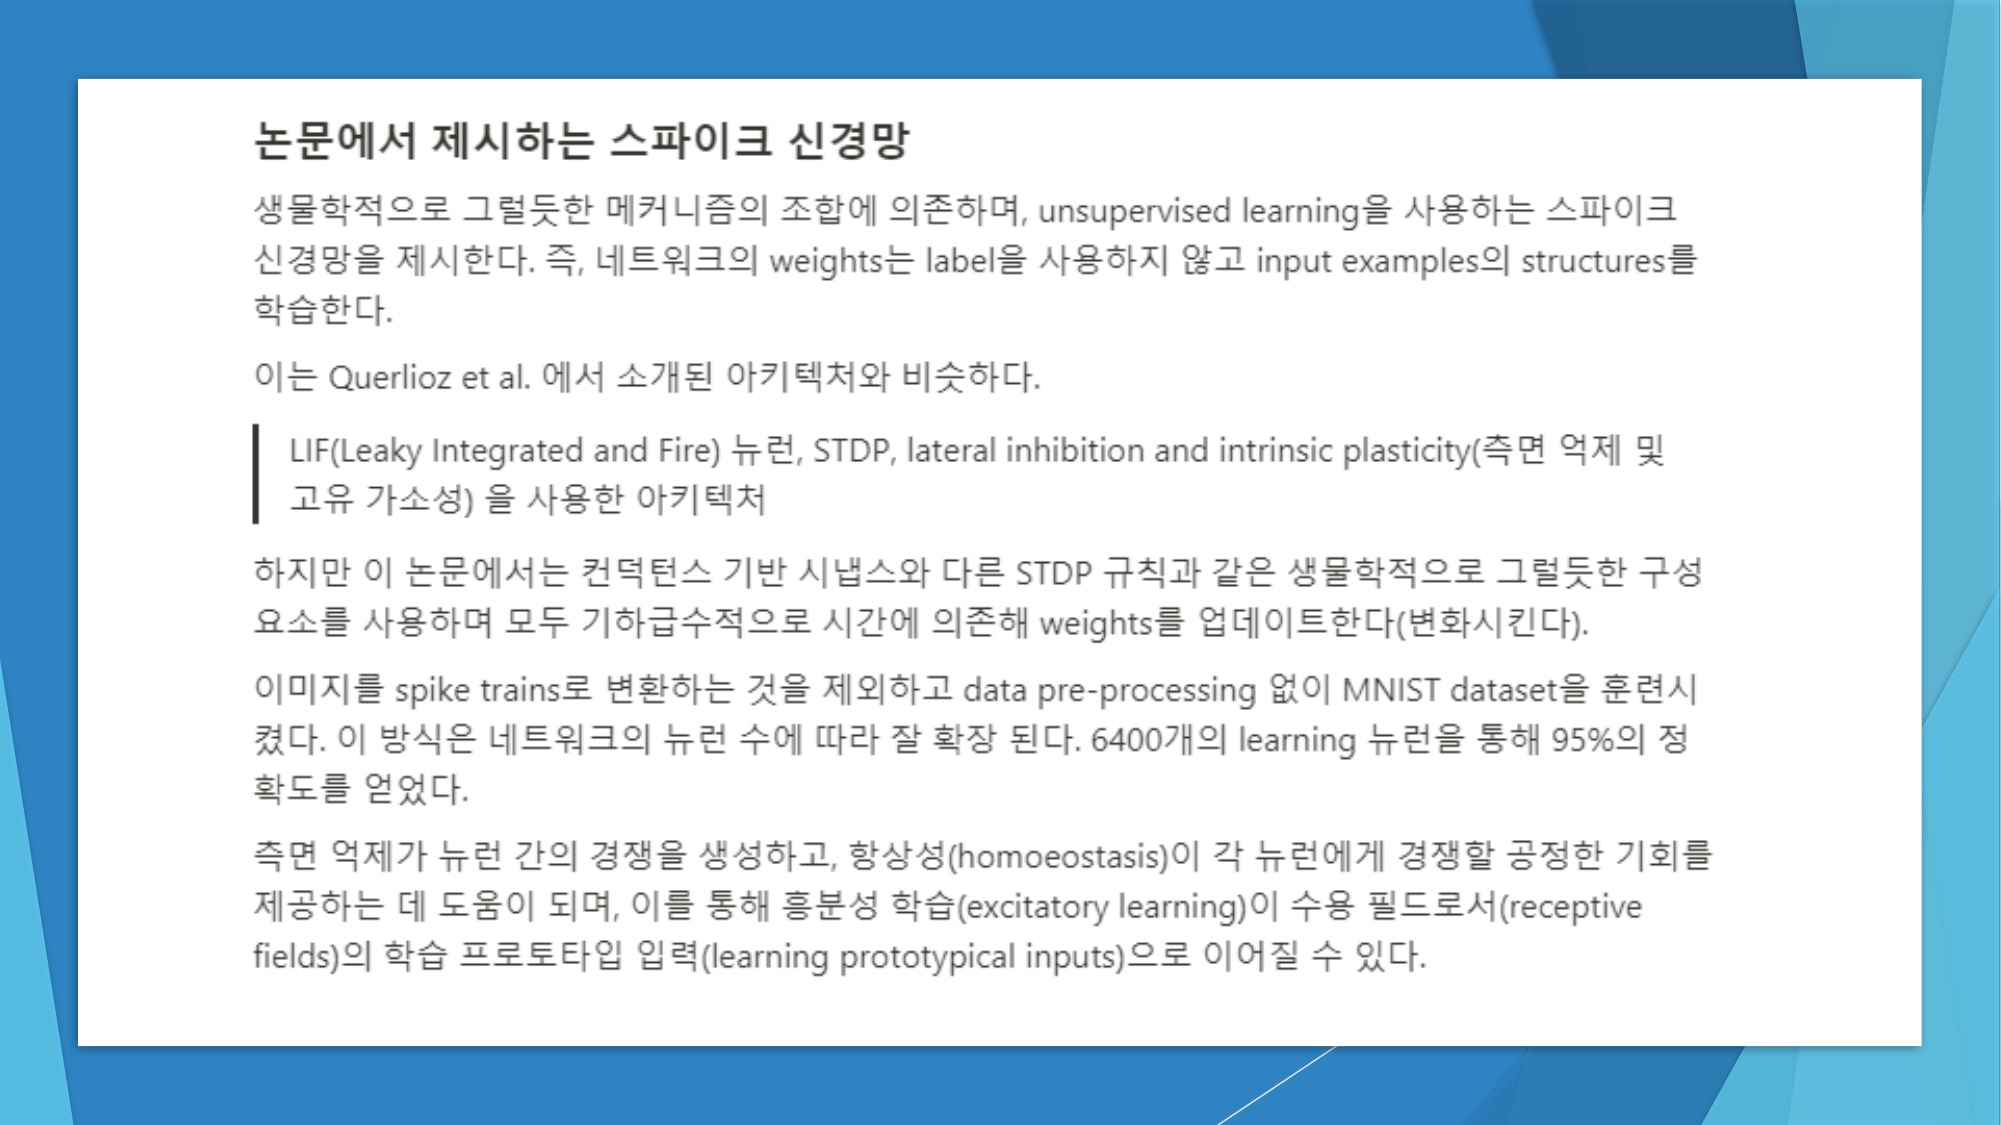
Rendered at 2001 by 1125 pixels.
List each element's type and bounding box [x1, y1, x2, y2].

picture [250, 108, 1750, 1015]
text_box [0, 0, 2000, 1125]
